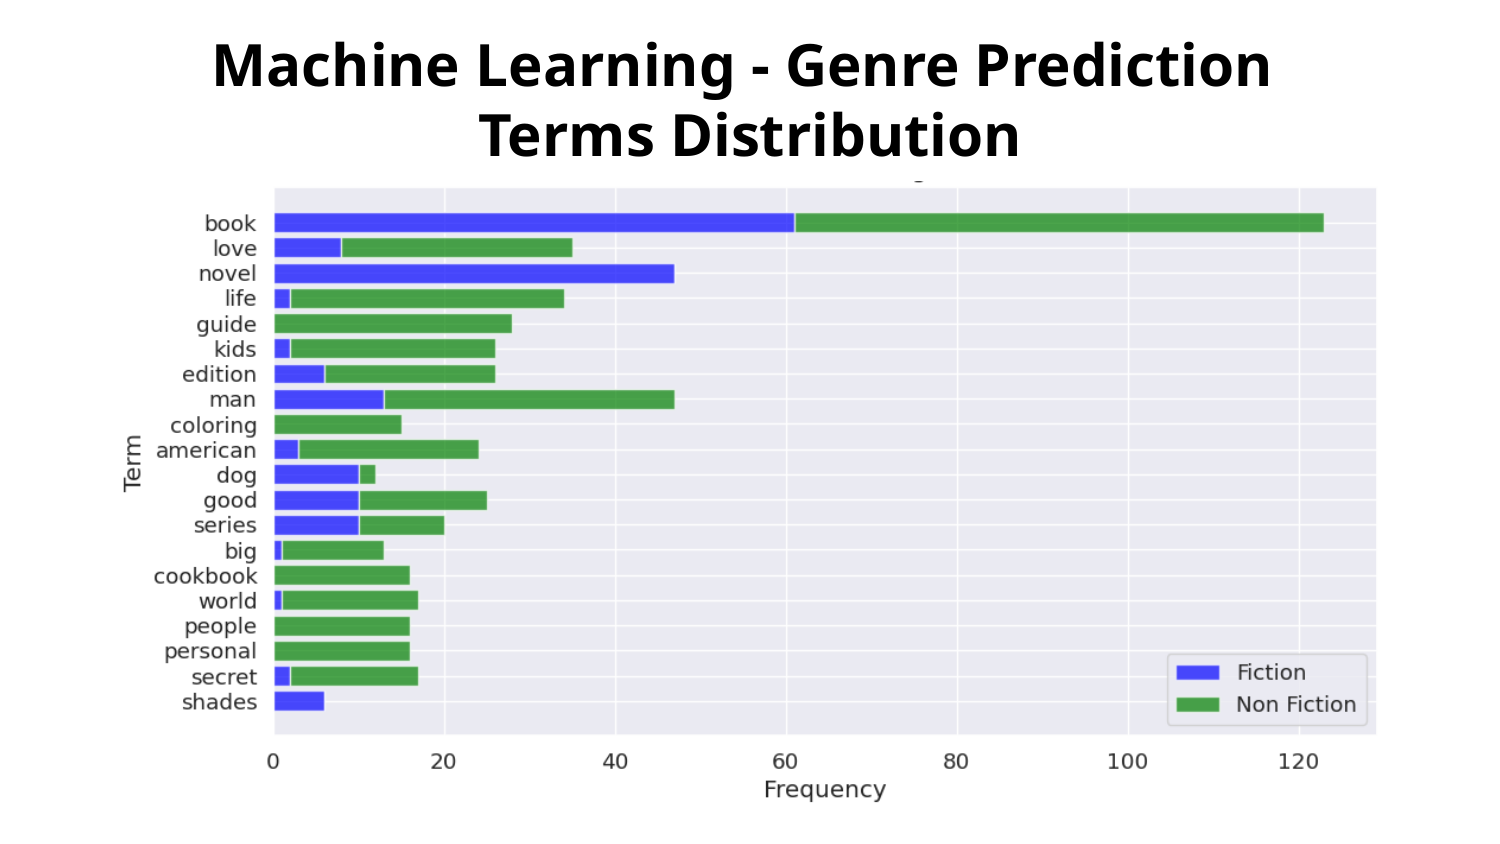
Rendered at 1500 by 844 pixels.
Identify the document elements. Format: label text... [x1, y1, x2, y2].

picture [112, 180, 1388, 814]
title Machine Learning - Genre Prediction Terms Distribution [75, 67, 1425, 129]
